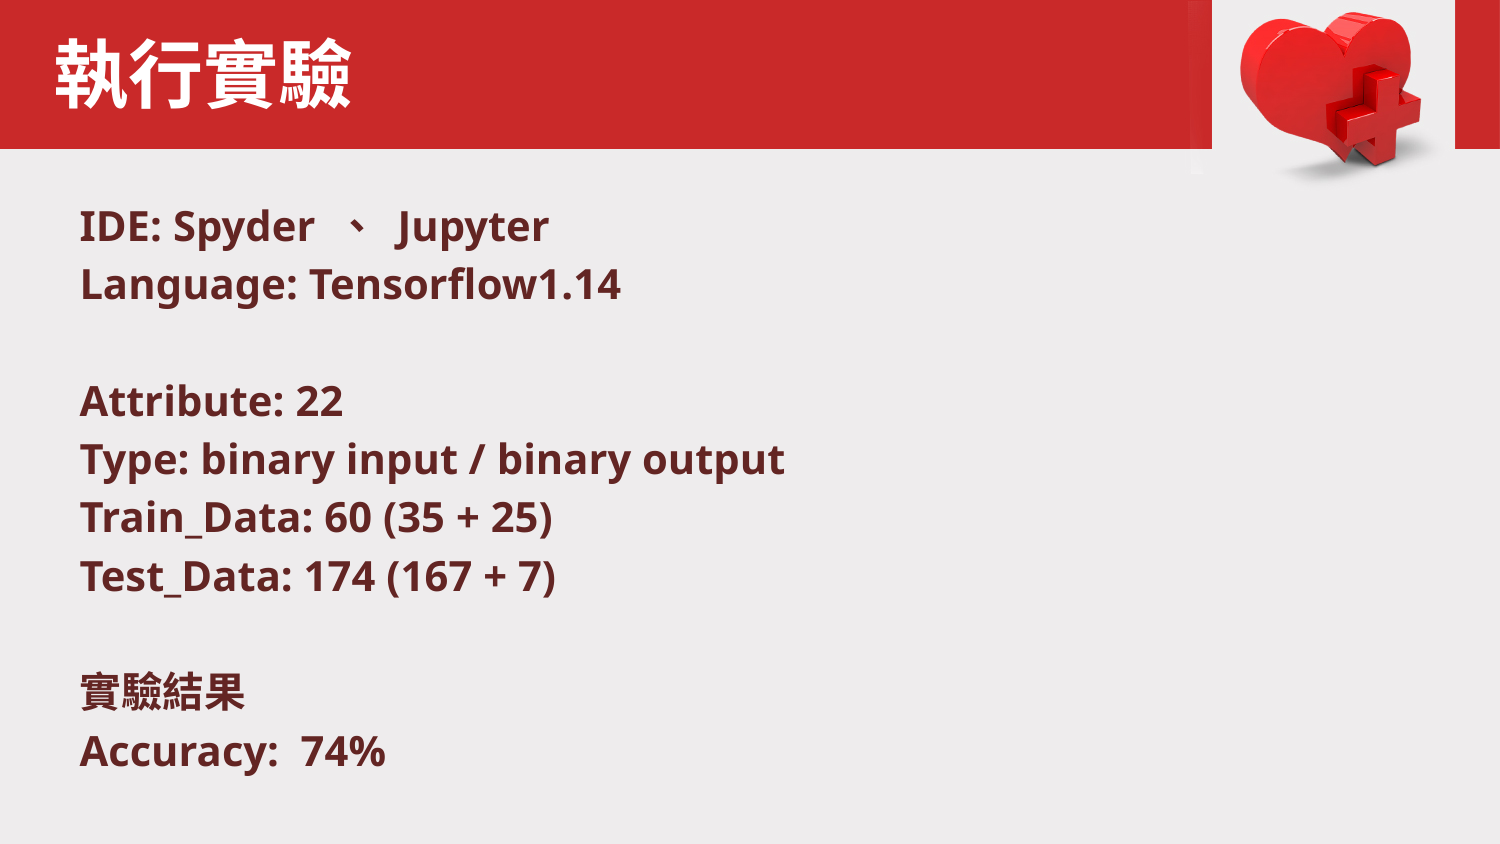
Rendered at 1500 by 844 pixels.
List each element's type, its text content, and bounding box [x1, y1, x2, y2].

title 執行實驗 [0, 0, 1500, 146]
picture [0, 146, 1500, 844]
list IDE: Spyder 、 Jupyter Language: Tensorflow1.14 Attribute: 22 Type: binary input / binary output Train_Data: 60 (35 + 25) Test_Data: 174 (167 + 7) 實驗結果 Accuracy: 74% [64, 185, 1459, 788]
